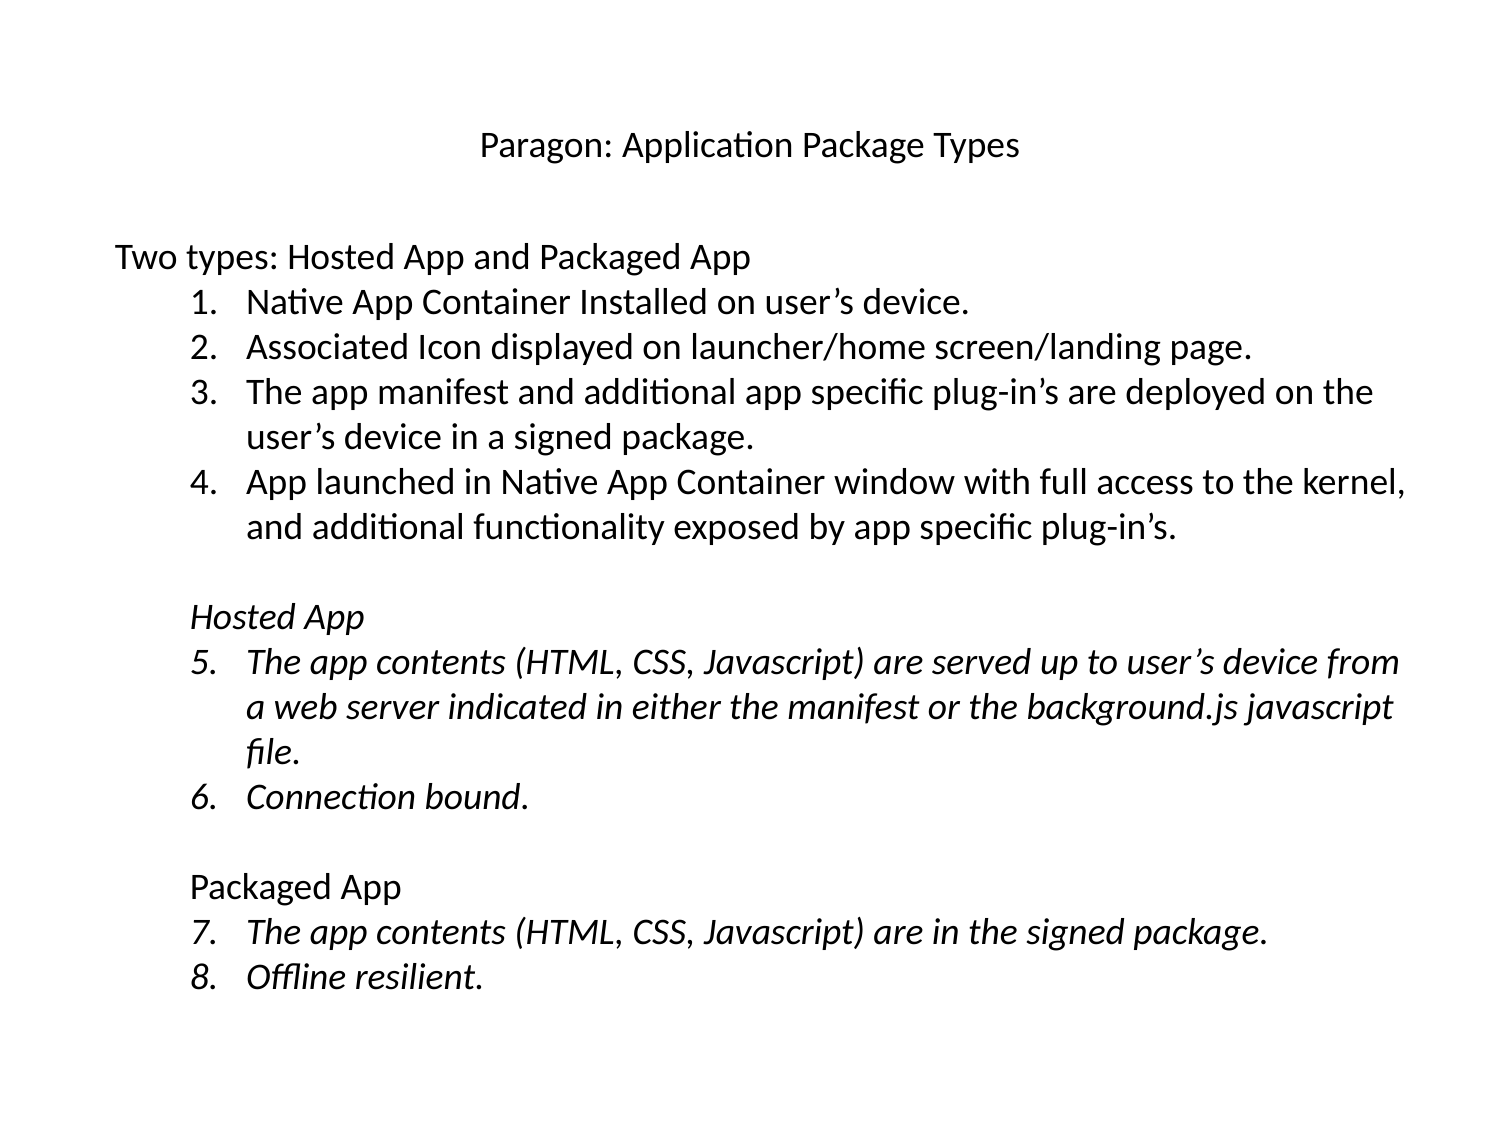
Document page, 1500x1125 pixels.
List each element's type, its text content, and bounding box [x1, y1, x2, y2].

text_box Two types: Hosted App and Packaged App Native App Container Installed on user’s device. Associated Icon displayed on launcher/home screen/landing page. The app manifest and additional app specific plug-in’s are deployed on the user’s device in a signed package. App launched in Native App Container window with full access to the kernel, and additional functionality exposed by app specific plug-in’s. Hosted App The app contents (HTML, CSS, Javascript) are served up to user’s device from a web server indicated in either the manifest or the background.js javascript file. Connection bound. Packaged App The app contents (HTML, CSS, Javascript) are in the signed package. Offline resilient. [100, 224, 1425, 1050]
text_box Paragon: Application Package Types [0, 112, 1500, 173]
